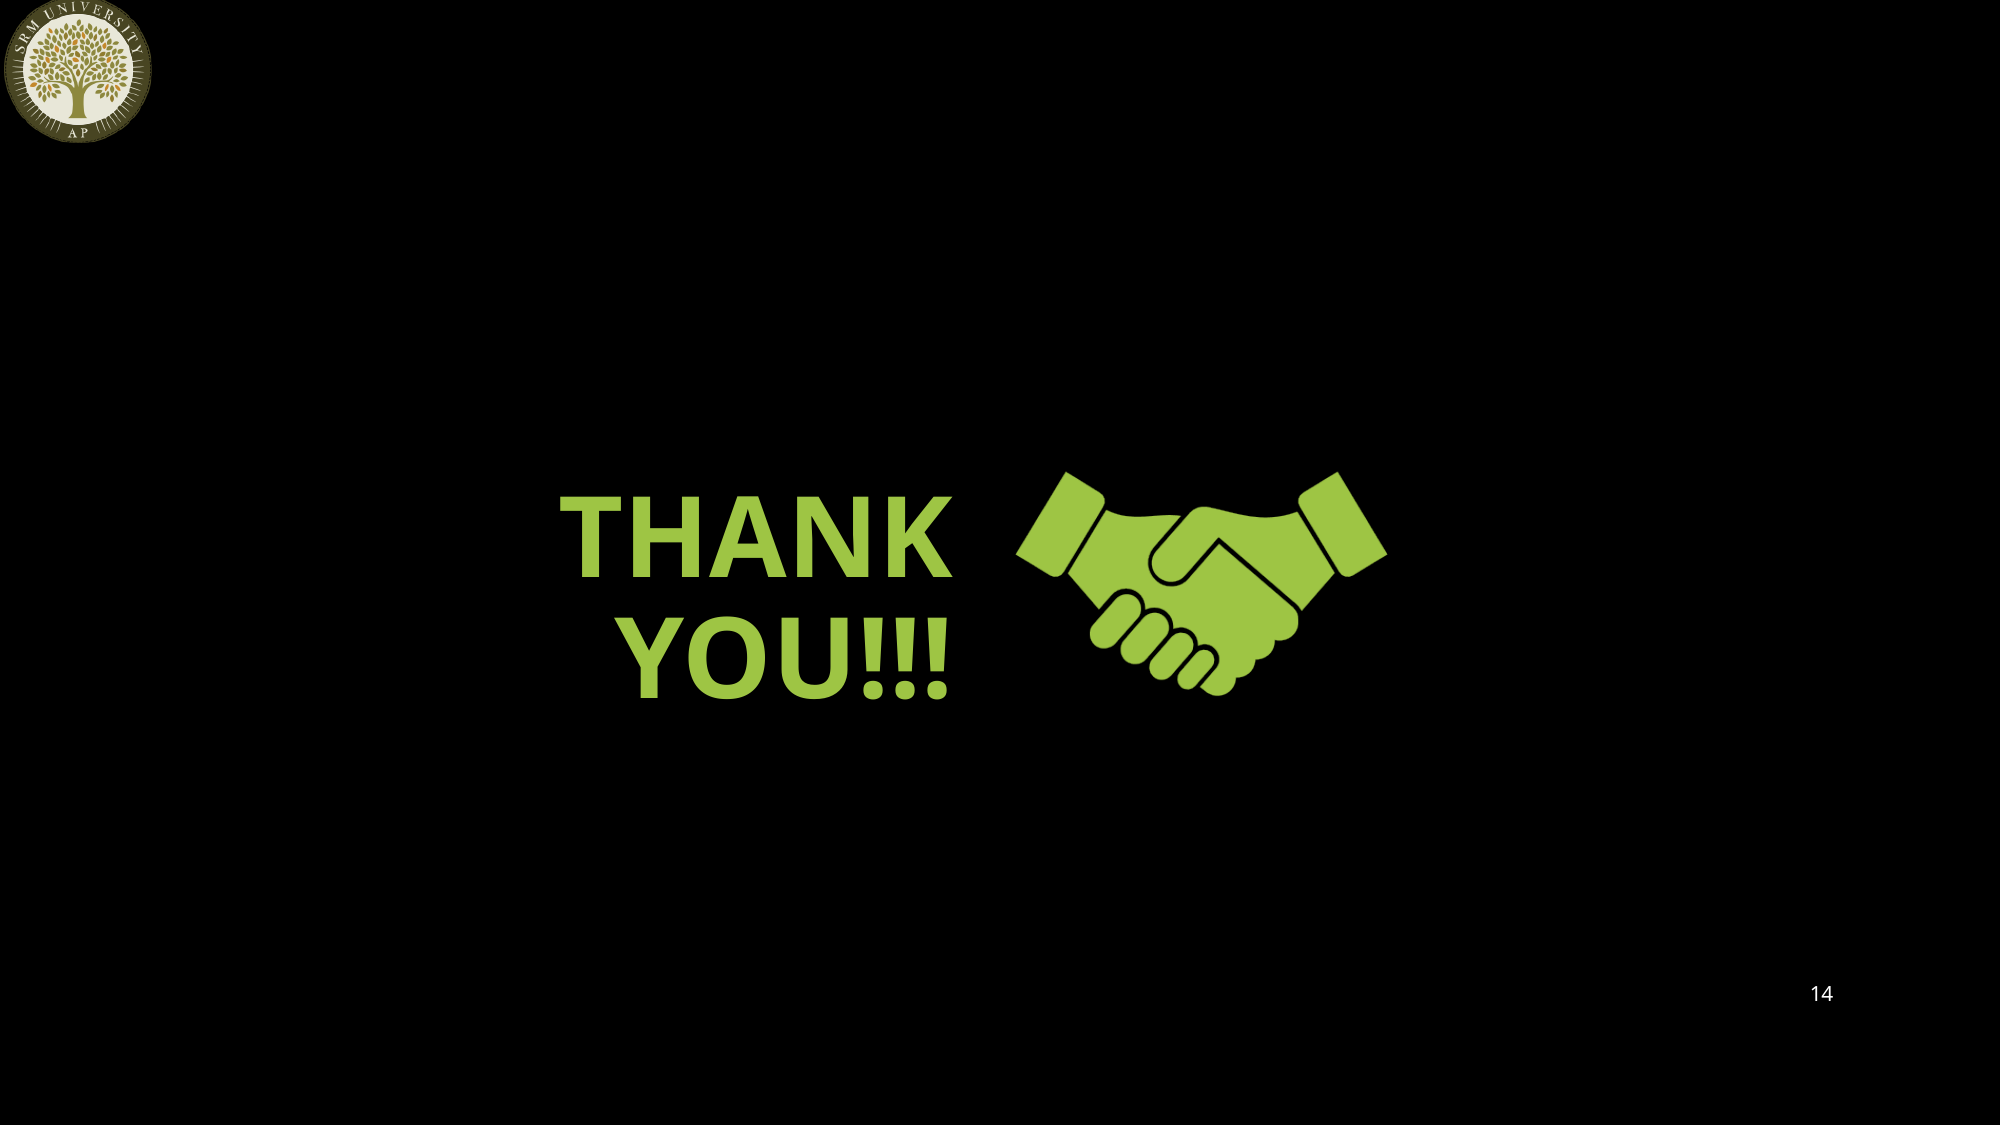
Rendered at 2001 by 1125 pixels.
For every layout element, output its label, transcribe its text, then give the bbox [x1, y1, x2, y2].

title Thank you!!! [435, 258, 969, 731]
picture [3, 0, 153, 143]
slide_number 14 [1724, 965, 1849, 1025]
picture [999, 382, 1405, 788]
